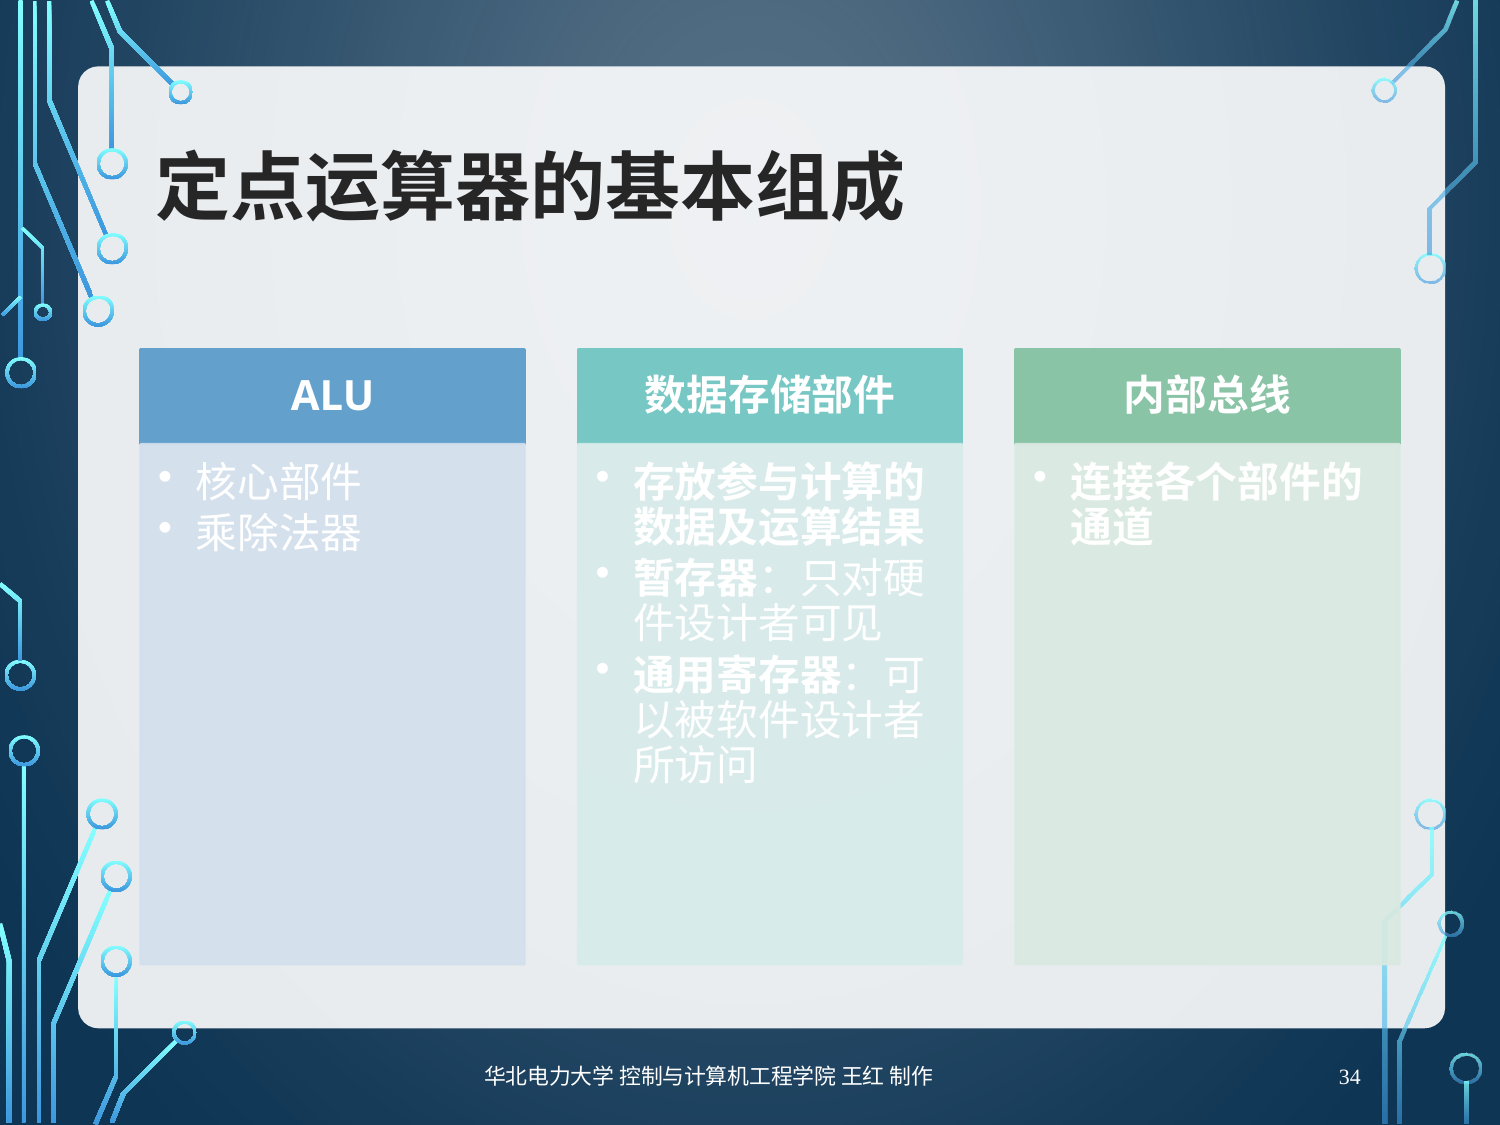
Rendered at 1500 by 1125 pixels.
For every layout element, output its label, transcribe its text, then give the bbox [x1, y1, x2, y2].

slide_number 34 [1281, 1045, 1376, 1106]
title 定点运算器的基本组成 [140, 101, 1400, 279]
footer 华北电力大学 控制与计算机工程学院 王红 制作 [324, 1046, 1093, 1106]
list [140, 314, 1400, 1000]
